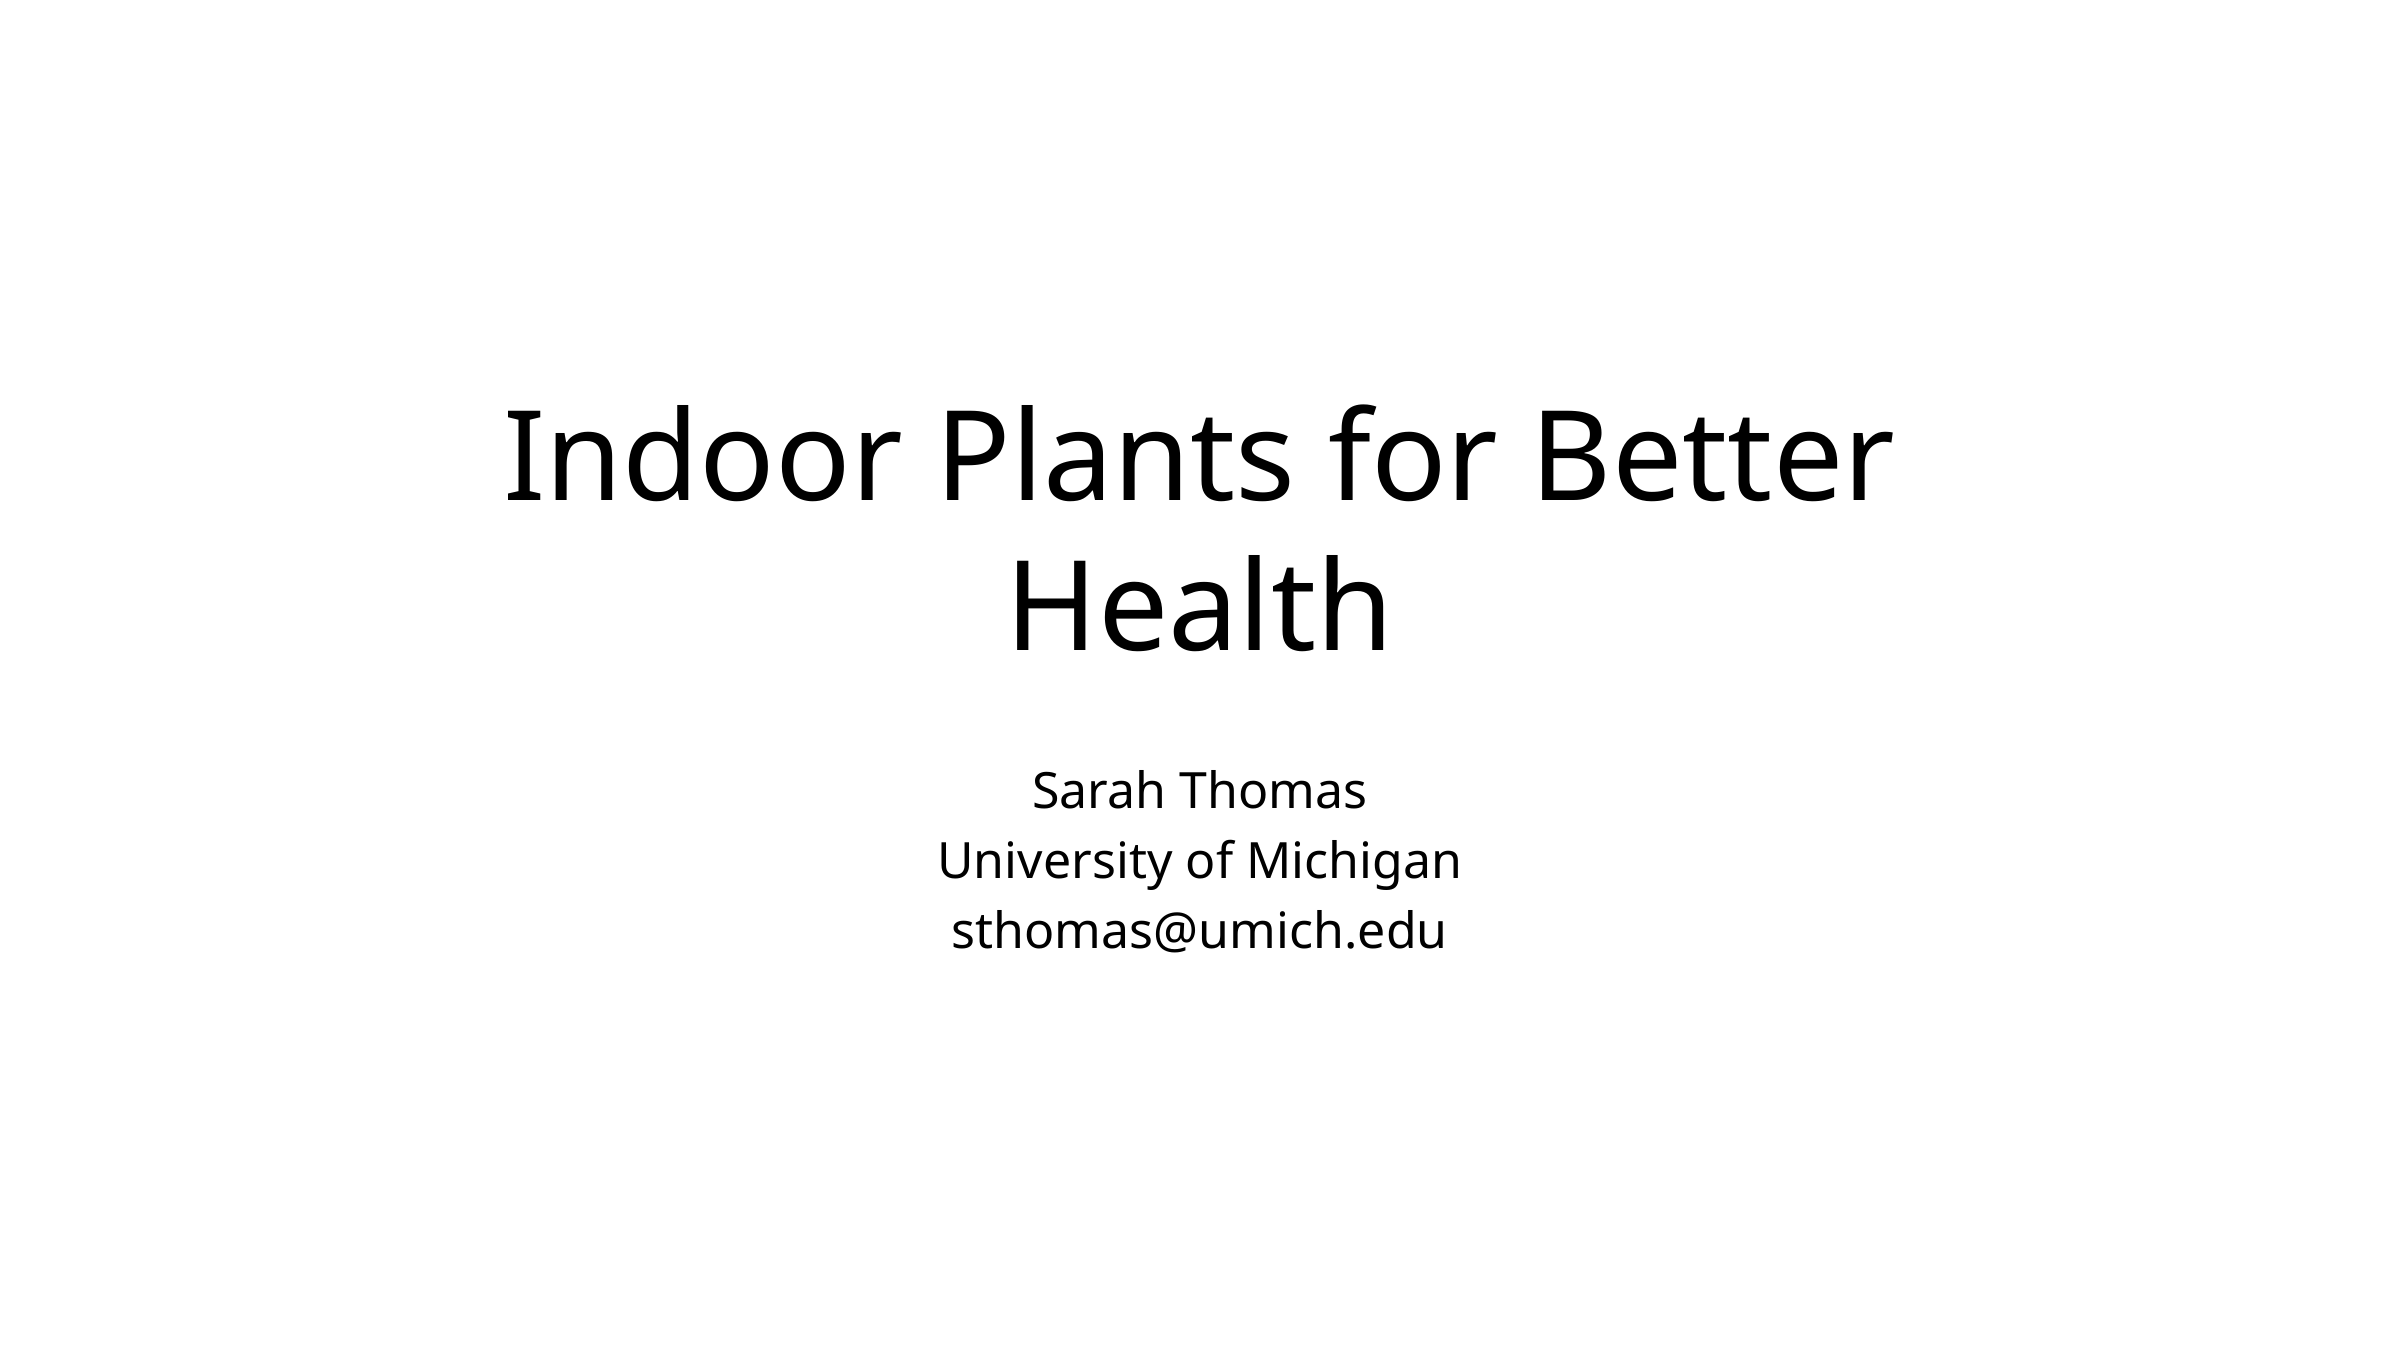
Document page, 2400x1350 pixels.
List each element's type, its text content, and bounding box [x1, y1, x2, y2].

title Indoor Plants for Better Health [450, 329, 1950, 721]
subtitle Sarah Thomas University of Michigan sthomas@umich.edu [450, 750, 1950, 1023]
